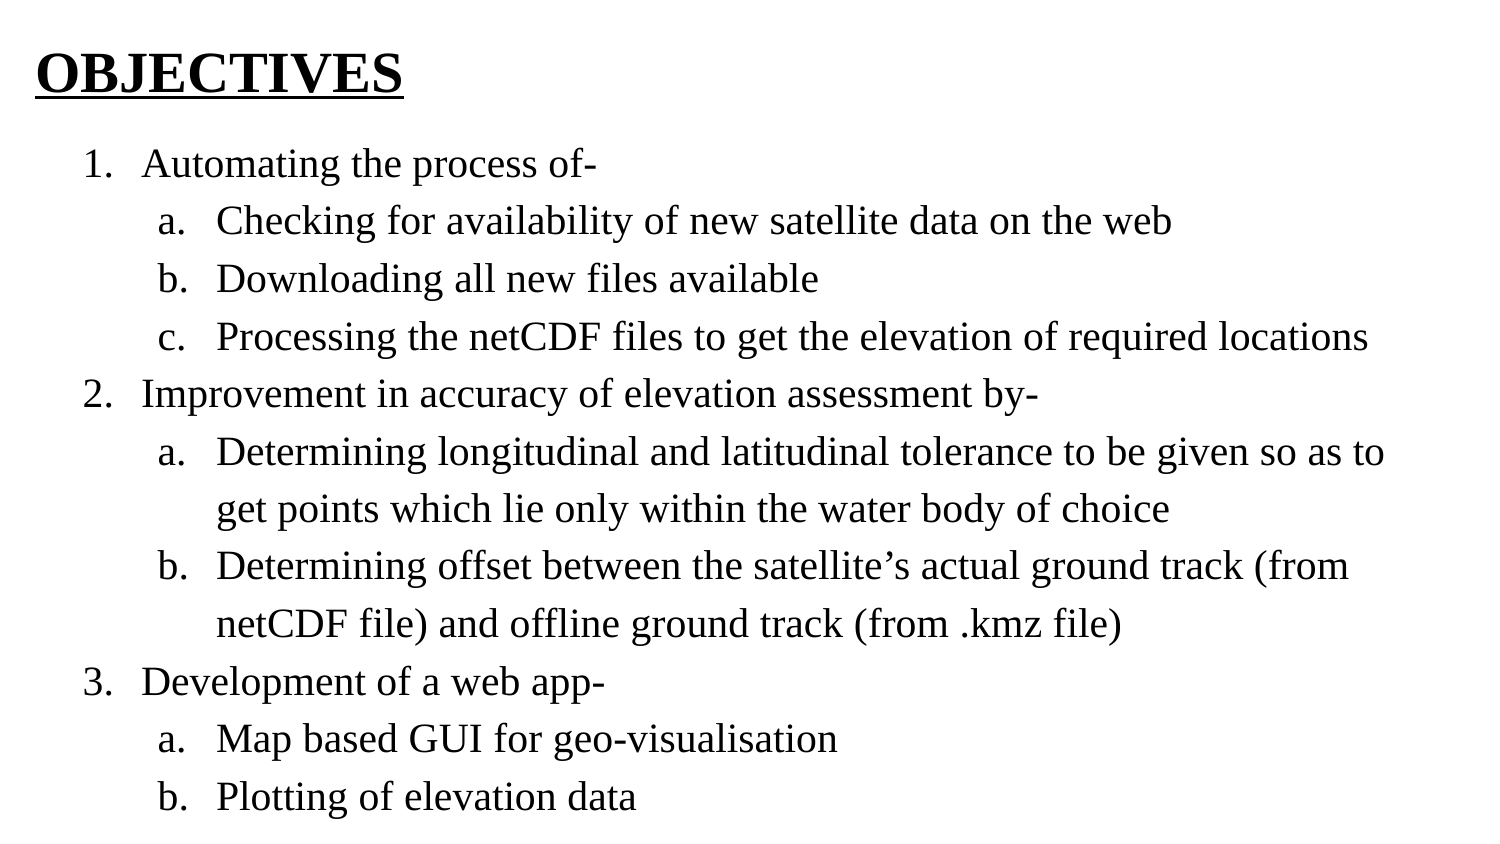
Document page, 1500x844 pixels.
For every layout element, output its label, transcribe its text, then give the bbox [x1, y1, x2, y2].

title OBJECTIVES [20, 19, 1418, 114]
list Automating the process of- Checking for availability of new satellite data on the web Downloading all new files available Processing the netCDF files to get the elevation of required locations Improvement in accuracy of elevation assessment by- Determining longitudinal and latitudinal tolerance to be given so as to get points which lie only within the water body of choice Determining offset between the satellite’s actual ground track (from netCDF file) and offline ground track (from .kmz file) Development of a web app- Map based GUI for geo-visualisation Plotting of elevation data [51, 113, 1449, 815]
